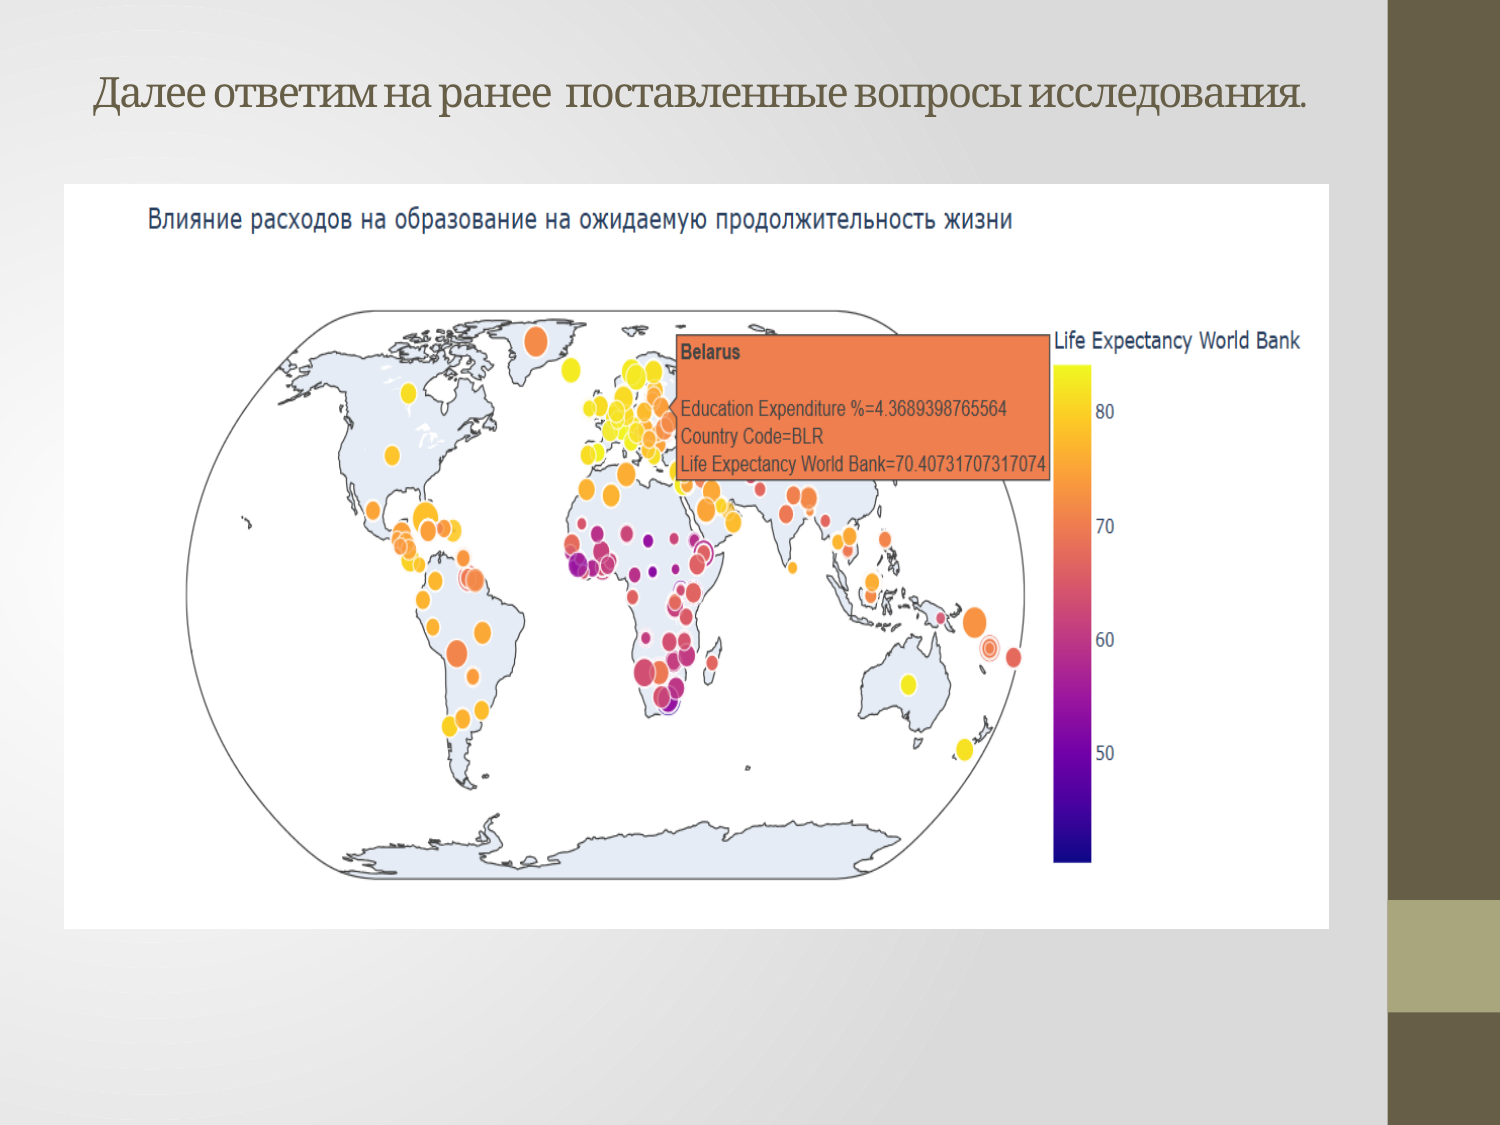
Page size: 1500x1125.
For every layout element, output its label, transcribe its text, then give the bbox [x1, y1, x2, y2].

picture [64, 183, 1330, 930]
title Далее ответим на ранее поставленные вопросы исследования. [75, 45, 1325, 138]
